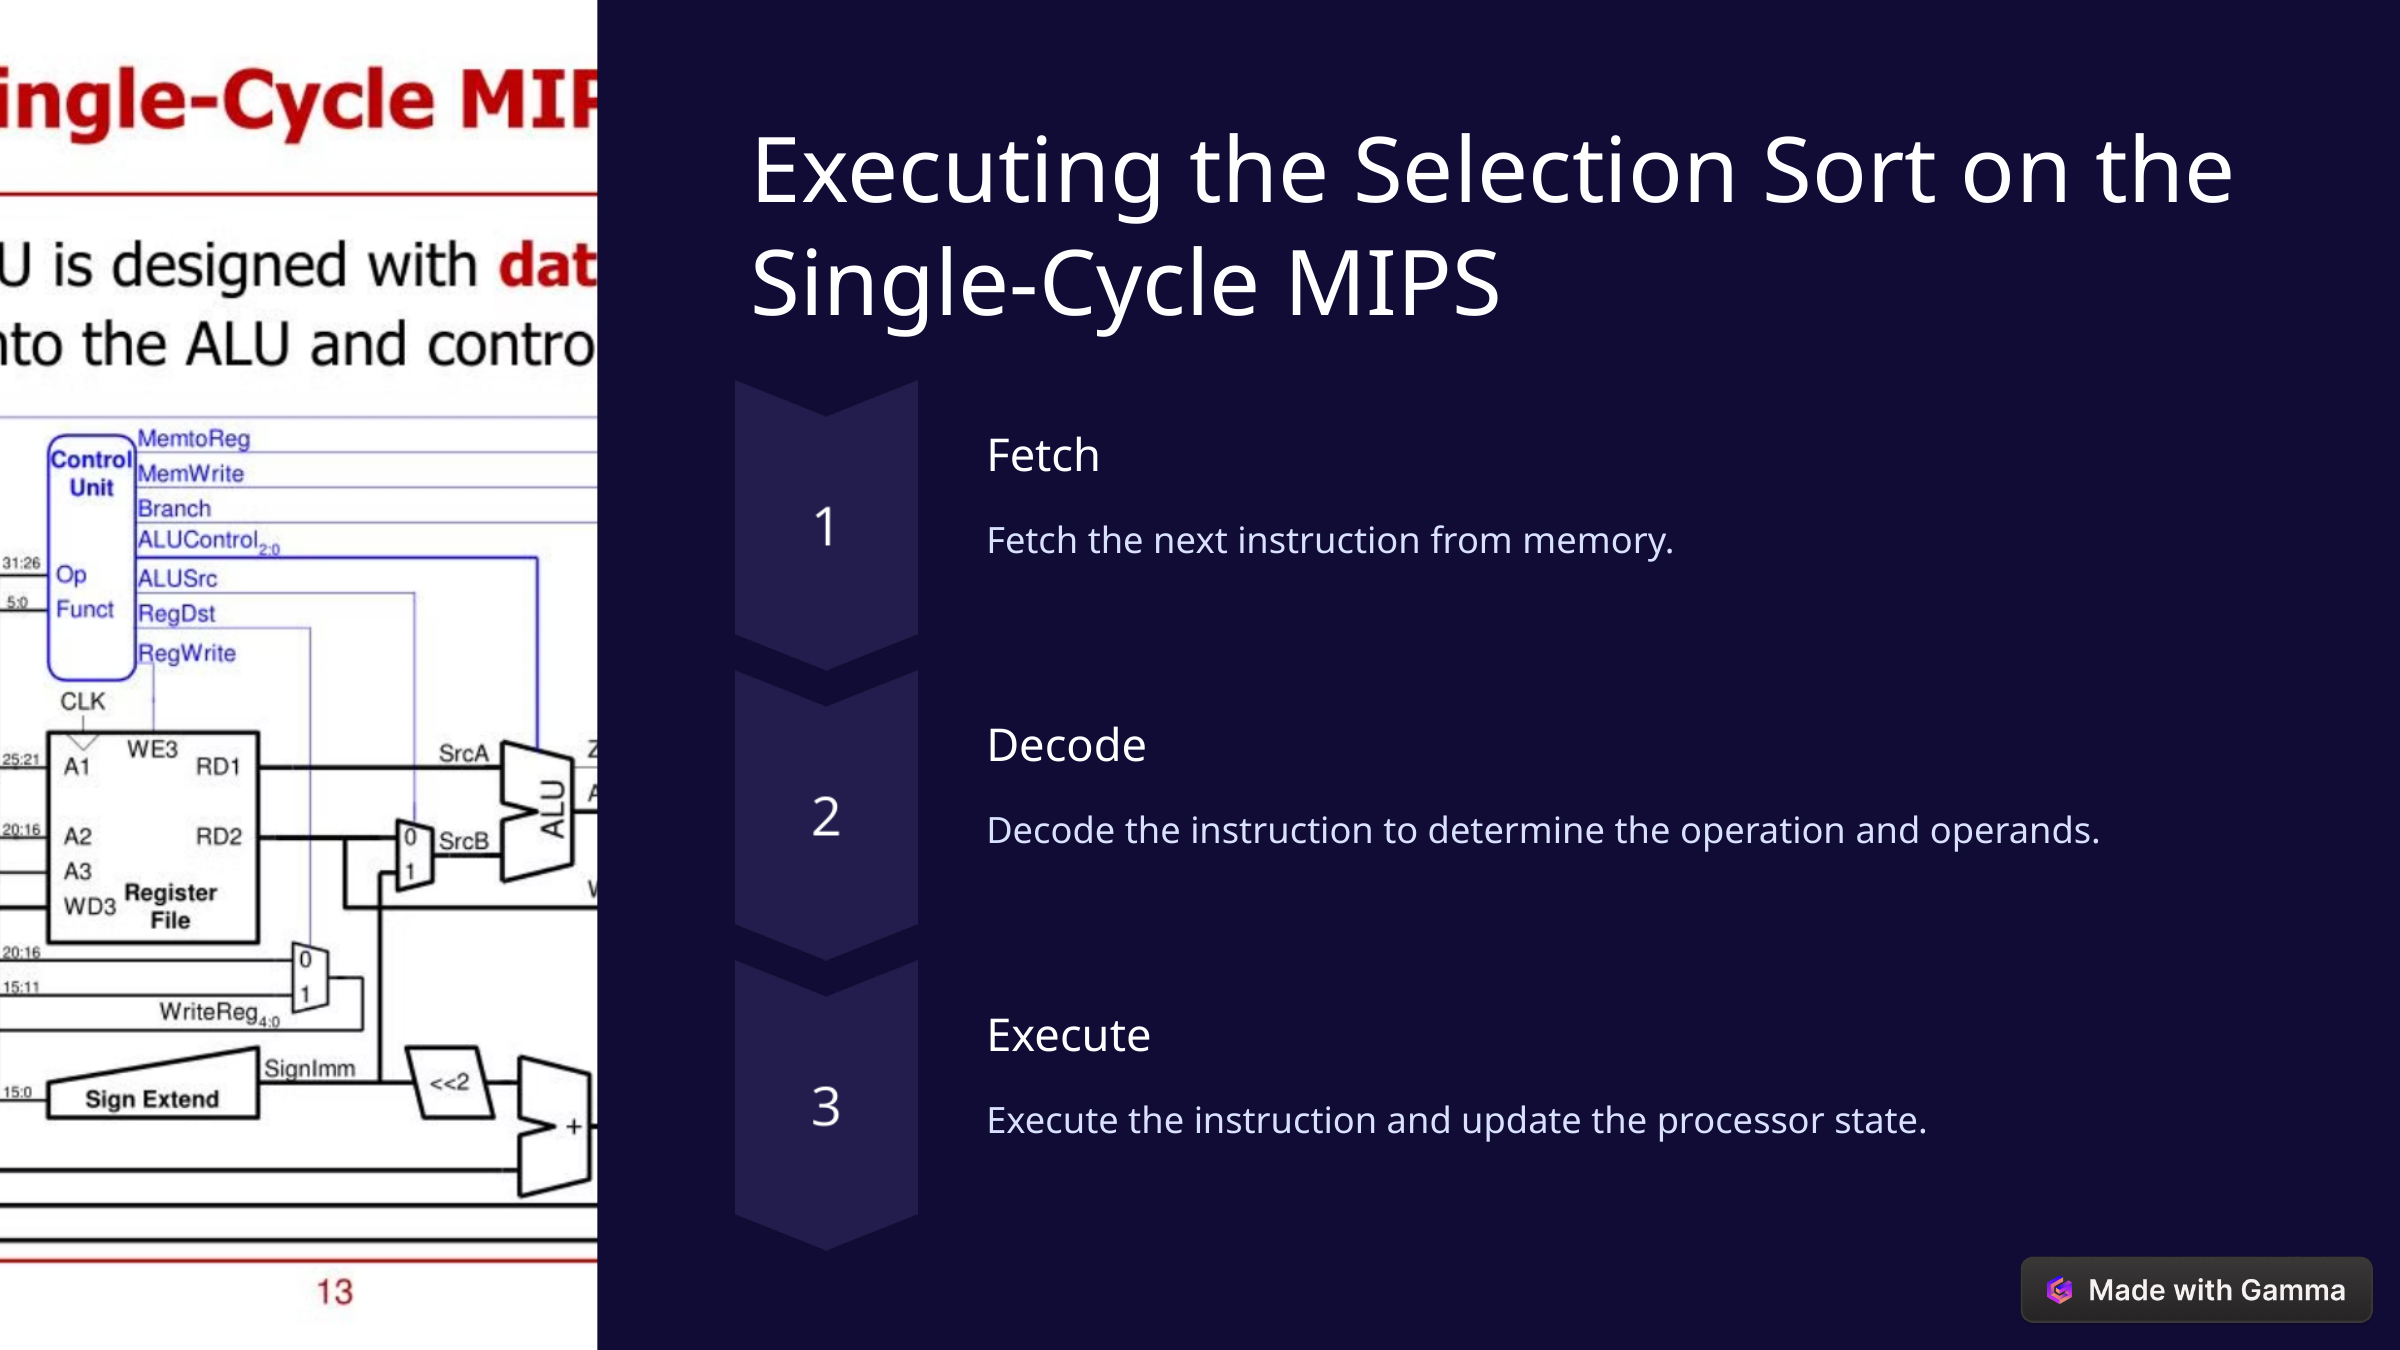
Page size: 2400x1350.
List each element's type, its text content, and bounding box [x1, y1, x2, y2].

text_box Execute [971, 996, 1425, 1054]
text_box Fetch [971, 416, 1425, 474]
text_box Decode the instruction to determine the operation and operands. [971, 785, 2264, 844]
text_box Execute the instruction and update the processor state. [971, 1075, 2264, 1134]
text_box Executing the Selection Sort on the Single-Cycle MIPS [735, 99, 2265, 327]
text_box Fetch the next instruction from memory. [971, 495, 2264, 554]
text_box Decode [971, 706, 1425, 764]
picture [0, 0, 599, 1350]
picture [735, 380, 918, 1251]
text_box [599, 0, 2400, 1350]
picture [2008, 1244, 2385, 1335]
